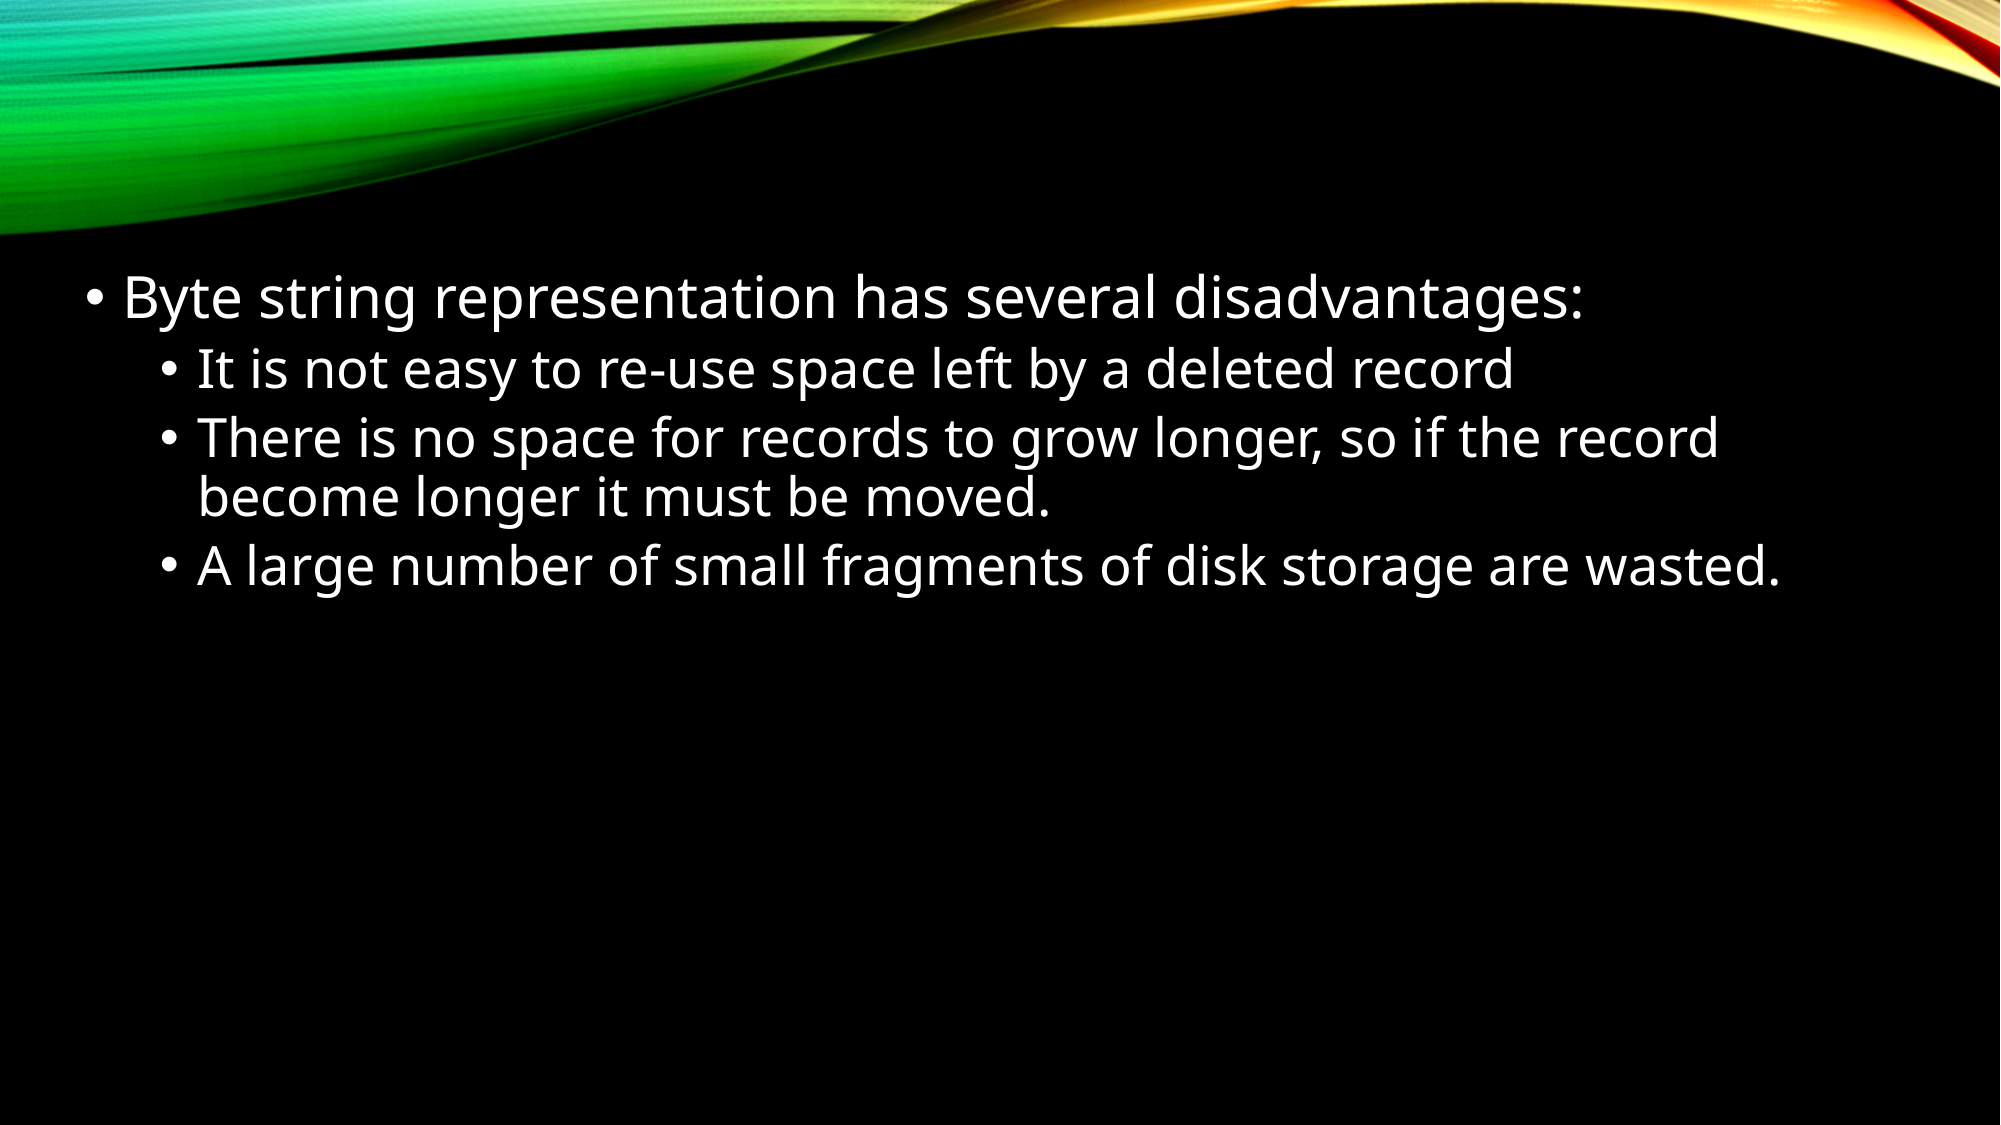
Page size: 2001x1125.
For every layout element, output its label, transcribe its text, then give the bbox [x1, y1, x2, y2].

picture [0, 0, 2000, 237]
list Byte string representation has several disadvantages: It is not easy to re-use space left by a deleted record There is no space for records to grow longer, so if the record become longer it must be moved. A large number of small fragments of disk storage are wasted. [69, 261, 1888, 1021]
